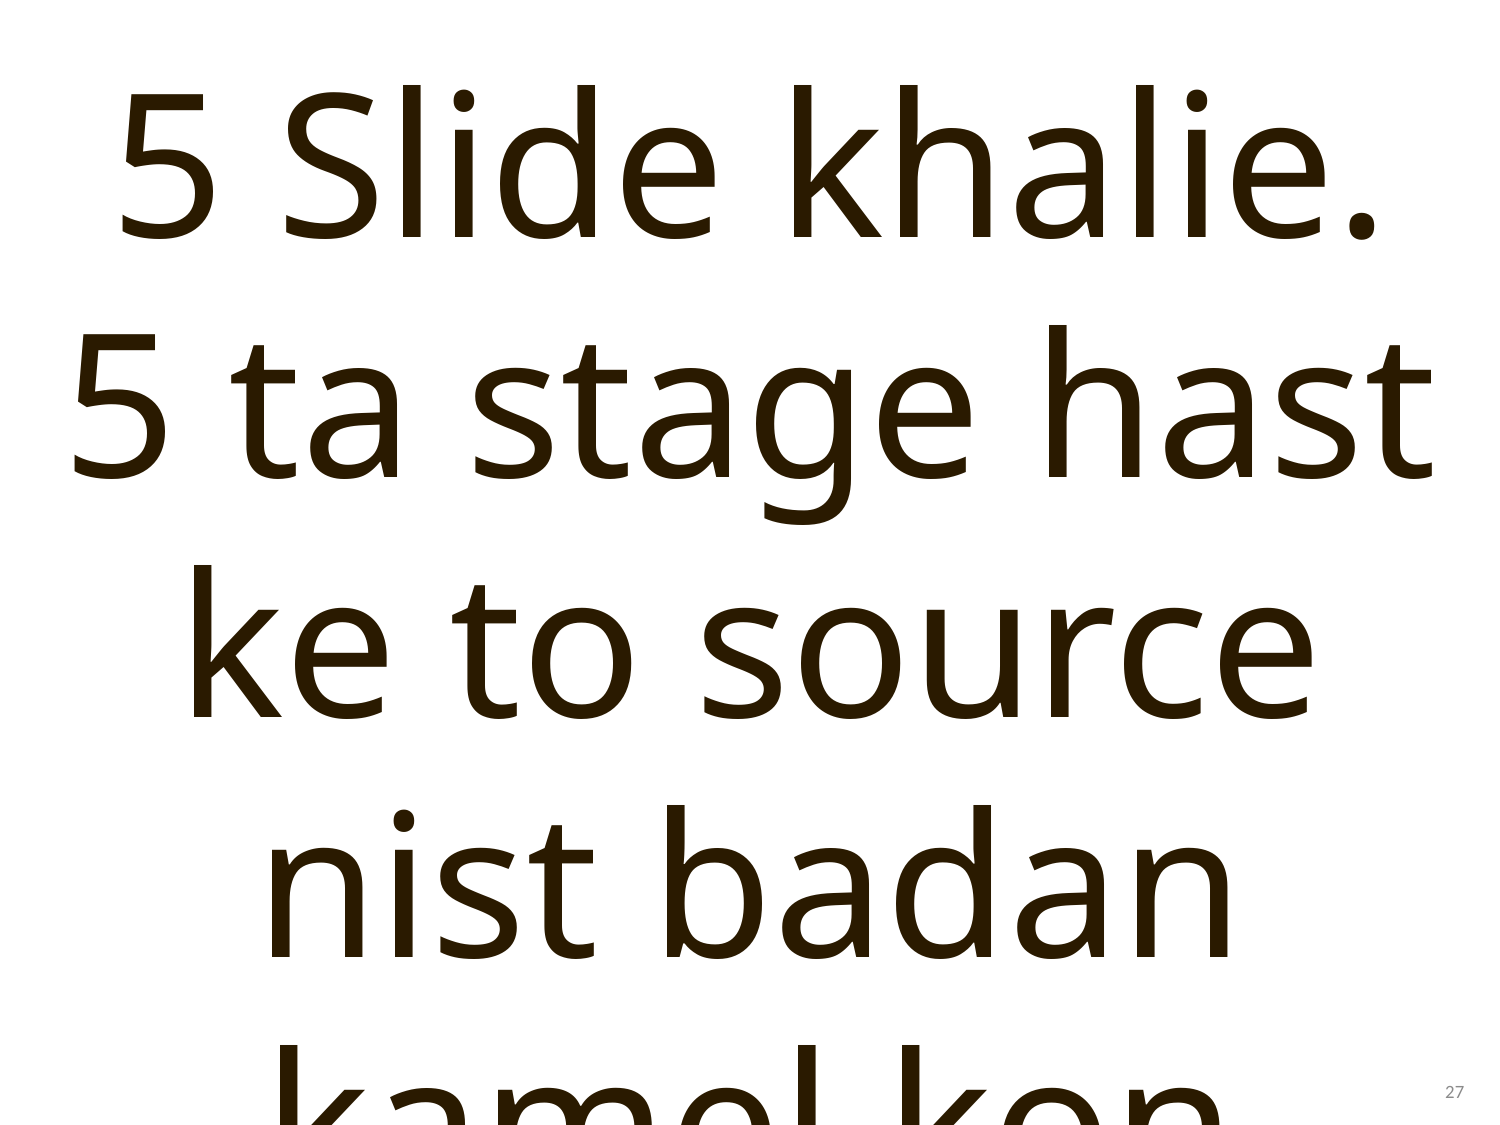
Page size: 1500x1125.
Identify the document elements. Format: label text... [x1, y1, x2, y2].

text_box 5 Slide khalie. 5 ta stage hast ke to source nist badan kamel kon [0, 30, 1500, 1125]
